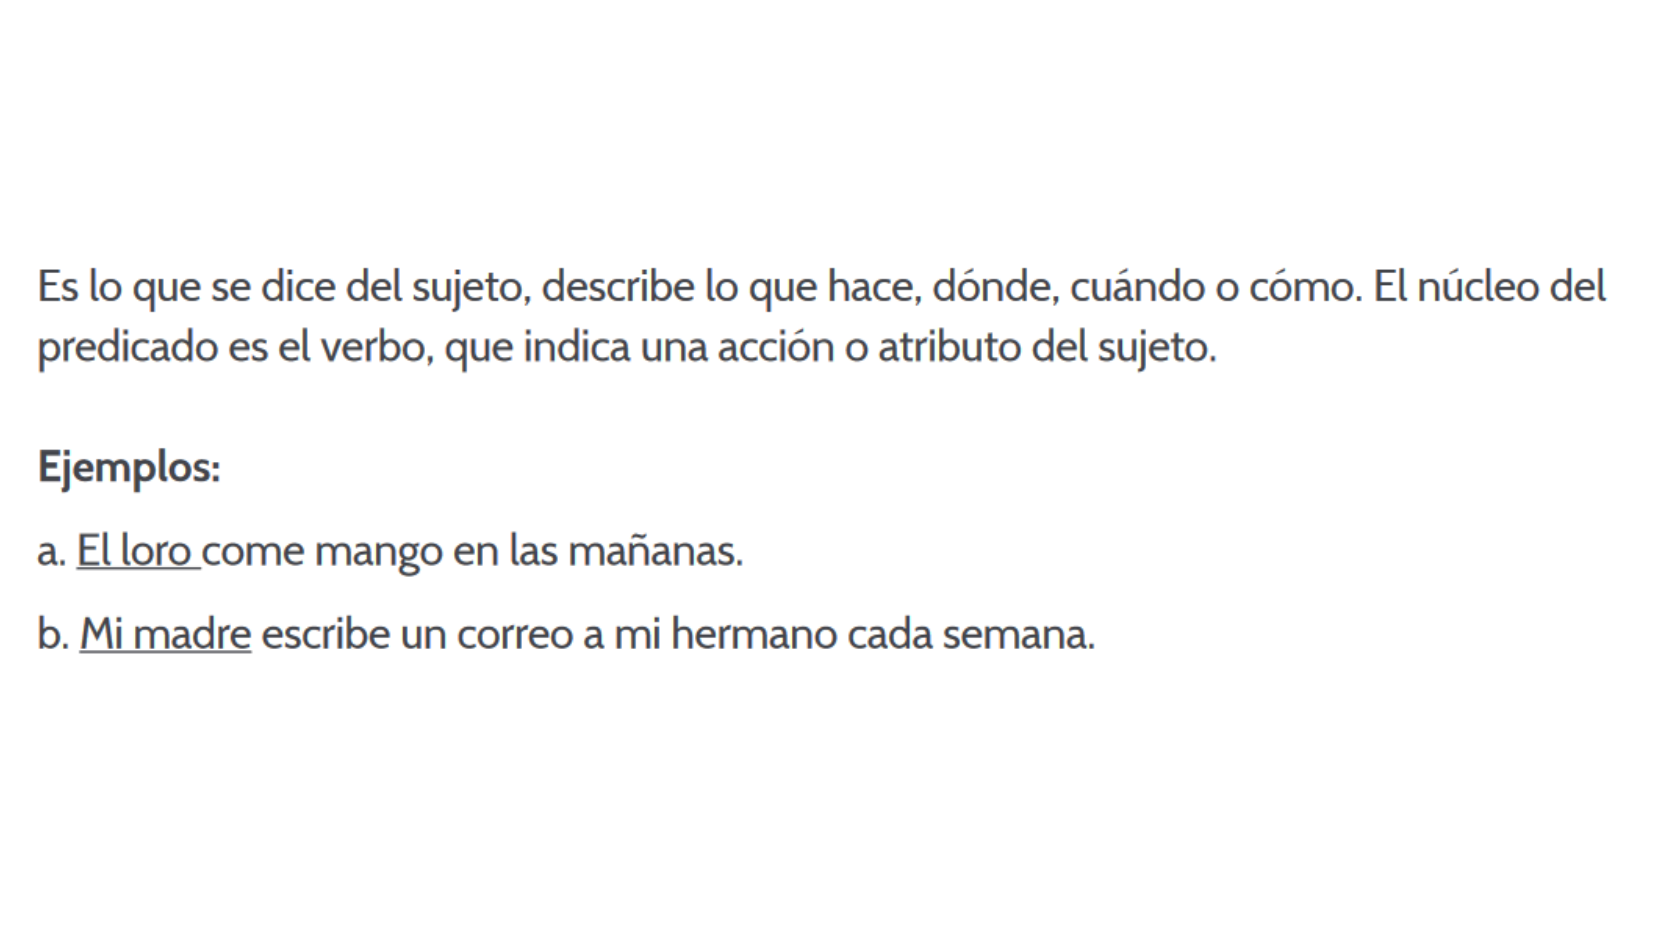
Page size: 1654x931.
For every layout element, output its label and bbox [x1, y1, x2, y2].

picture [12, 237, 1645, 696]
